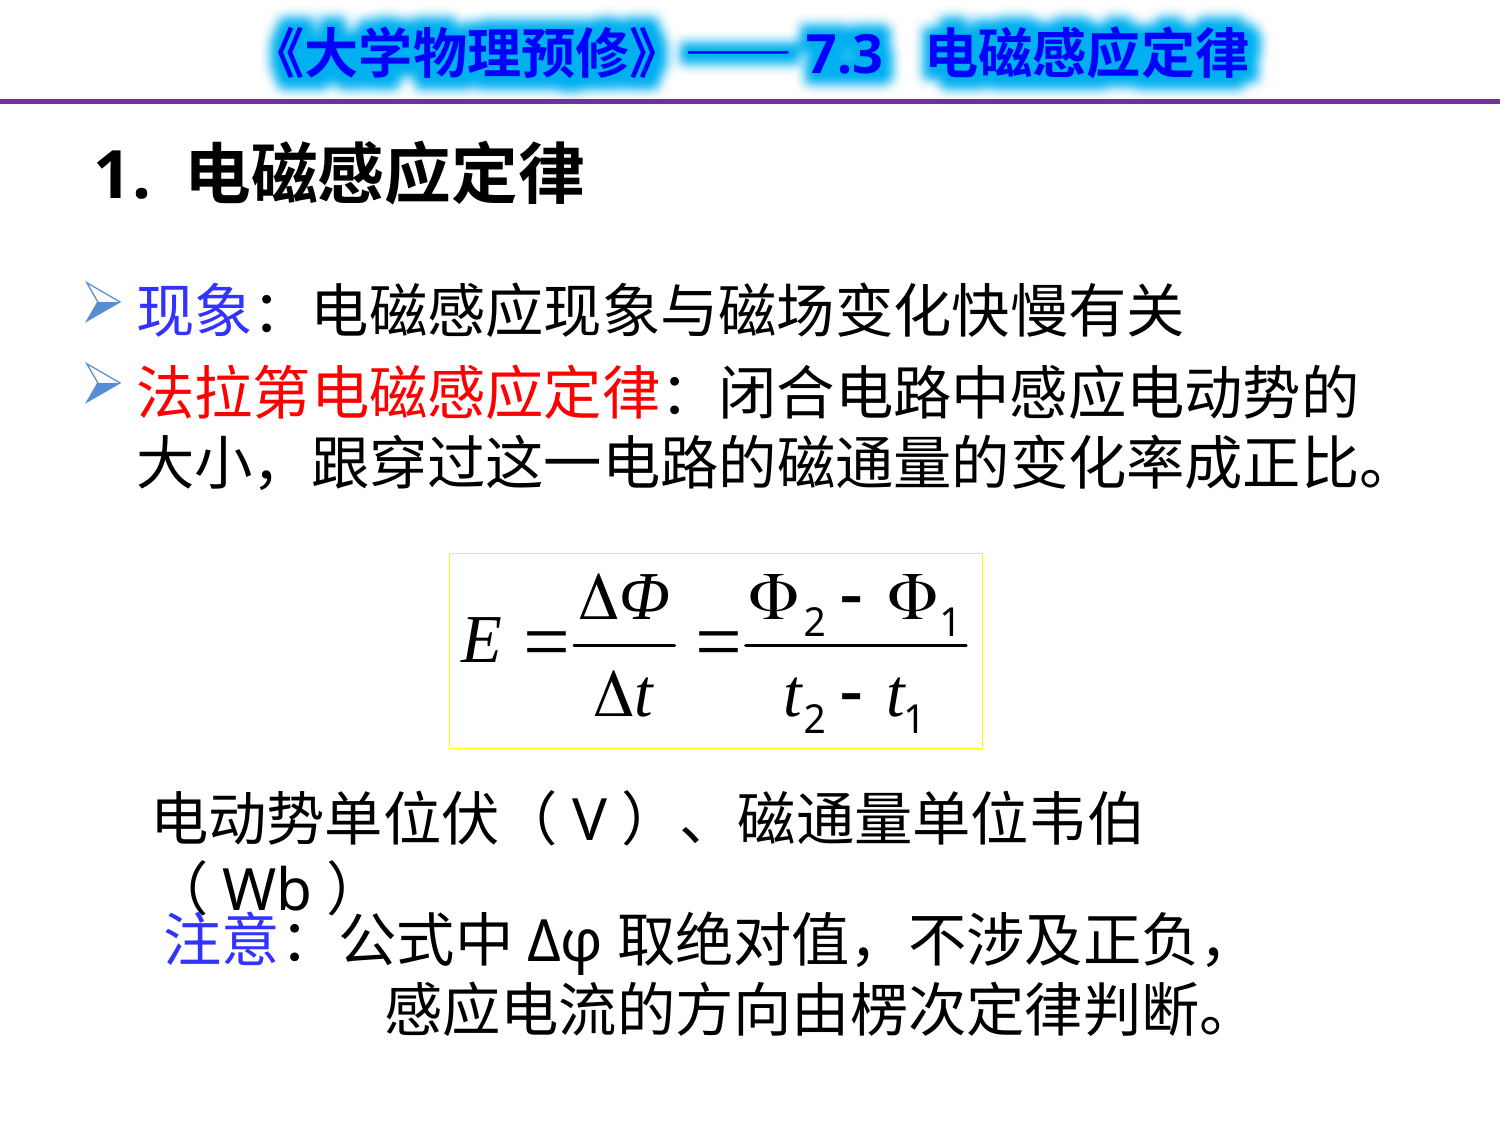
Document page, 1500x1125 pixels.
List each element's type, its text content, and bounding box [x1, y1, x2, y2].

title 1. 电磁感应定律 [78, 119, 1429, 224]
text_box 注意：公式中Δφ取绝对值，不涉及正负， 感应电流的方向由楞次定律判断。 [88, 895, 1273, 1051]
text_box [448, 553, 984, 749]
text_box 电动势单位伏（V）、磁通量单位韦伯（Wb） [135, 775, 1376, 930]
list 现象：电磁感应现象与磁场变化快慢有关 法拉第电磁感应定律：闭合电路中感应电动势的大小，跟穿过这一电路的磁通量的变化率成正比。 [64, 267, 1415, 669]
